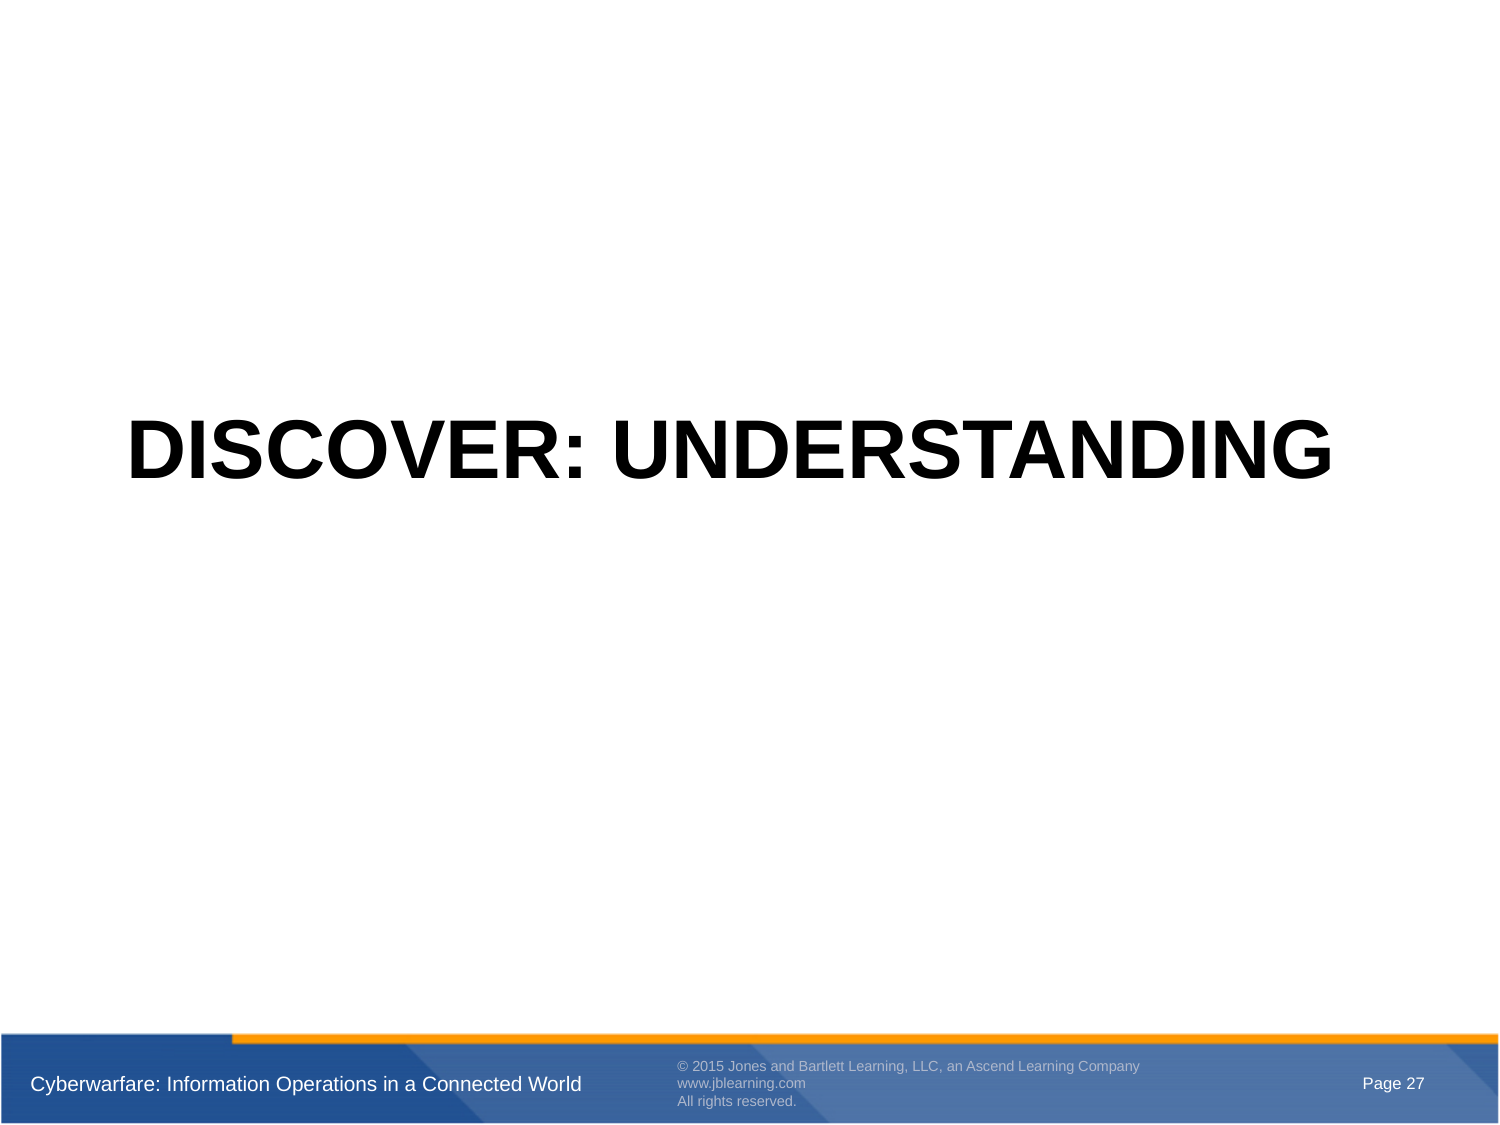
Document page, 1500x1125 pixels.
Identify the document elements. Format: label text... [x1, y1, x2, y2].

title DISCOVER: UNDERSTANDING [74, 287, 1388, 801]
picture [0, 1032, 1500, 1125]
